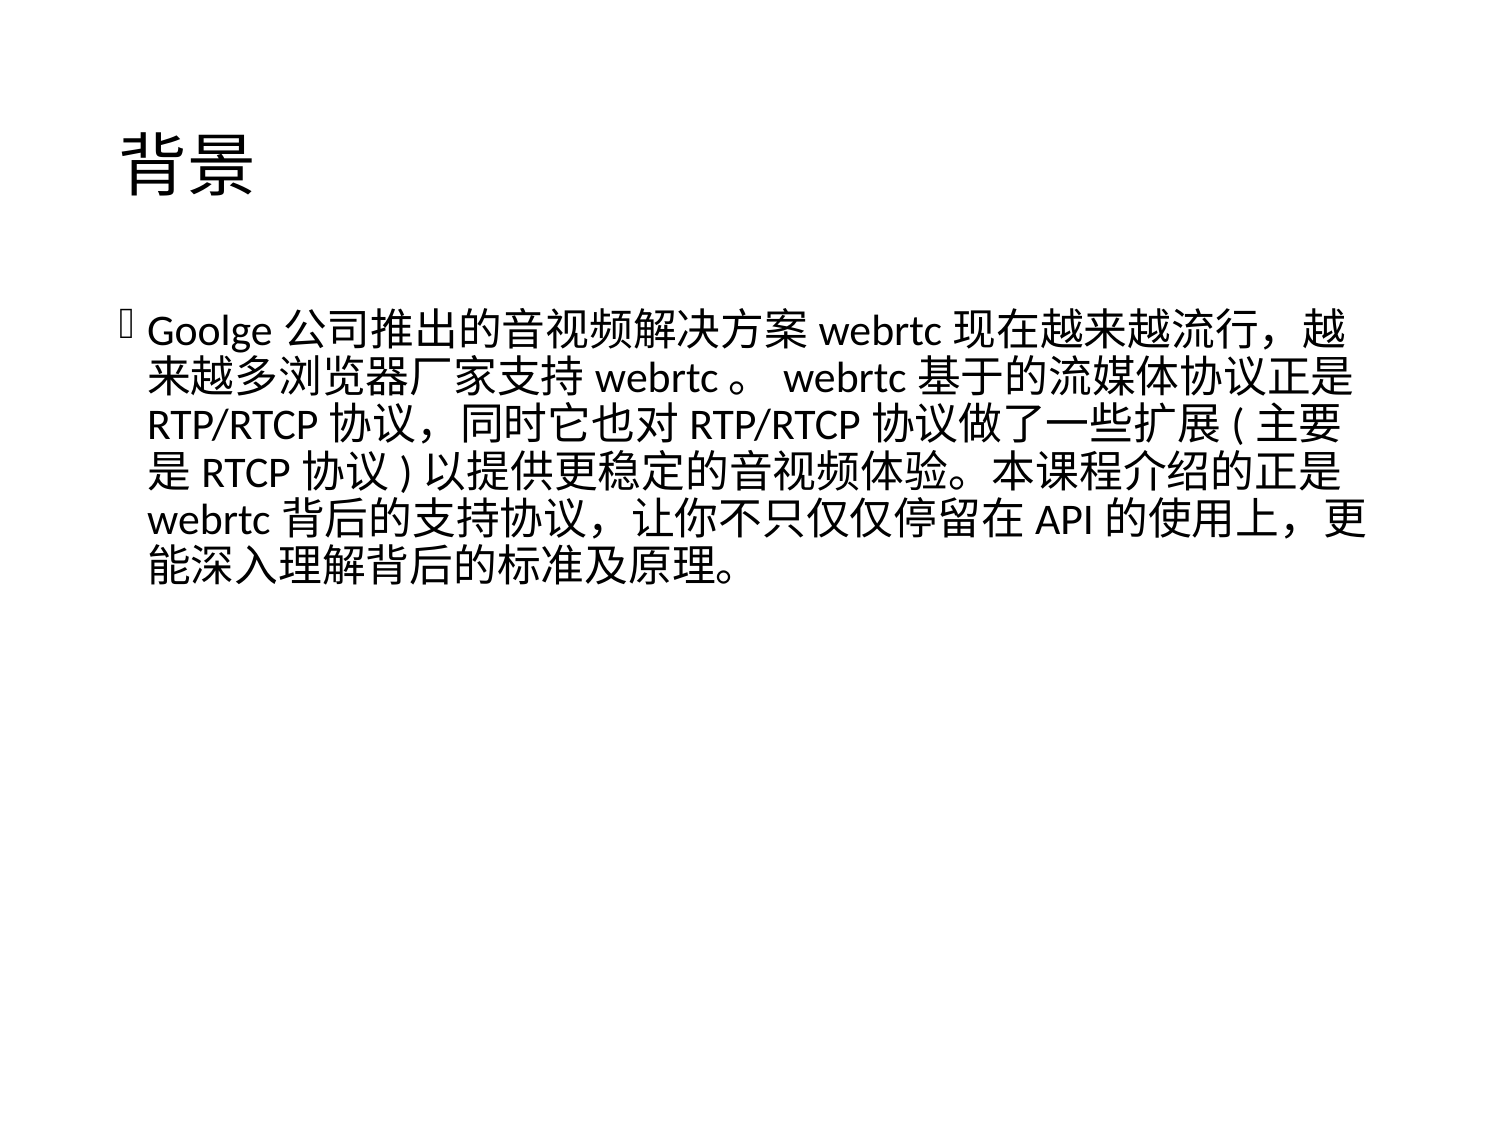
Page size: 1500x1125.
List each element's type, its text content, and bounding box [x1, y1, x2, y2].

title 背景 [103, 60, 1398, 278]
list Goolge公司推出的音视频解决方案webrtc现在越来越流行，越来越多浏览器厂家支持webrtc。webrtc基于的流媒体协议正是RTP/RTCP协议，同时它也对RTP/RTCP协议做了一些扩展(主要是RTCP协议)以提供更稳定的音视频体验。本课程介绍的正是webrtc背后的支持协议，让你不只仅仅停留在API的使用上，更能深入理解背后的标准及原理。 [103, 299, 1398, 1014]
